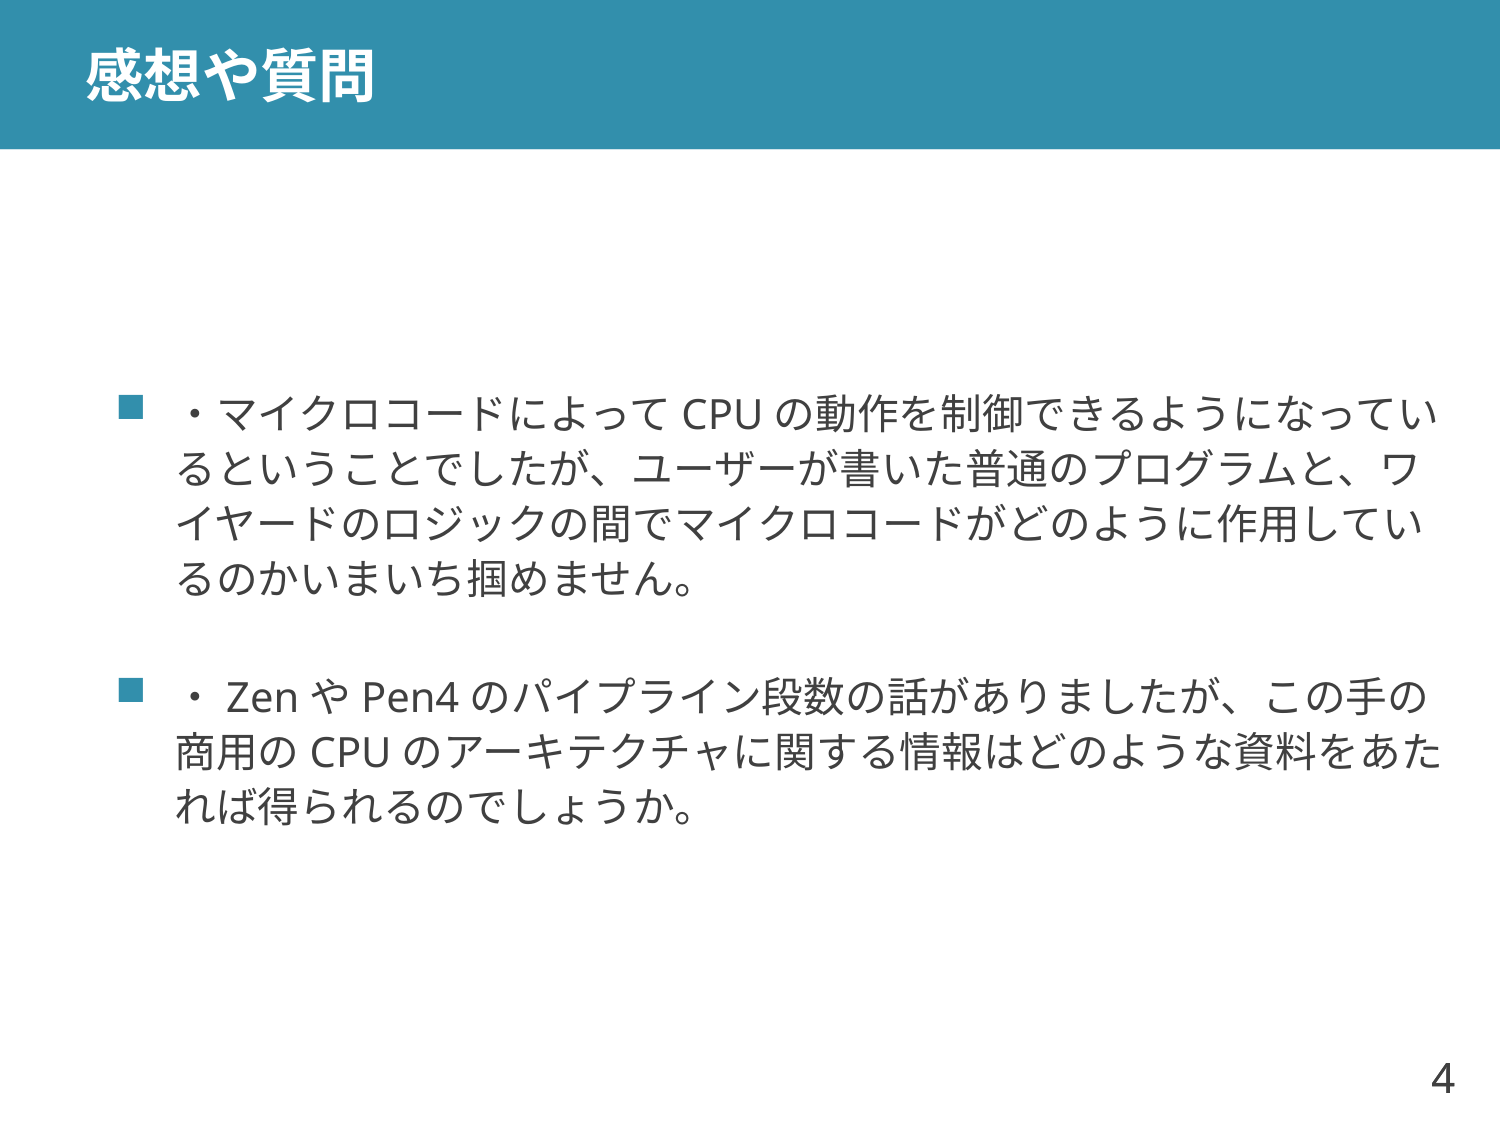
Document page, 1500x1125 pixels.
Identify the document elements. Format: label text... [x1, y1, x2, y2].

title 感想や質問 [70, 0, 1500, 150]
list ・マイクロコードによってCPUの動作を制御できるようになっているということでしたが、ユーザーが書いた普通のプログラムと、ワイヤードのロジックの間でマイクロコードがどのように作用しているのかいまいち掴めません。 ・ZenやPen4のパイプライン段数の話がありましたが、この手の商用のCPUのアーキテクチャに関する情報はどのような資料をあたれば得られるのでしょうか。 [100, 178, 1459, 1036]
